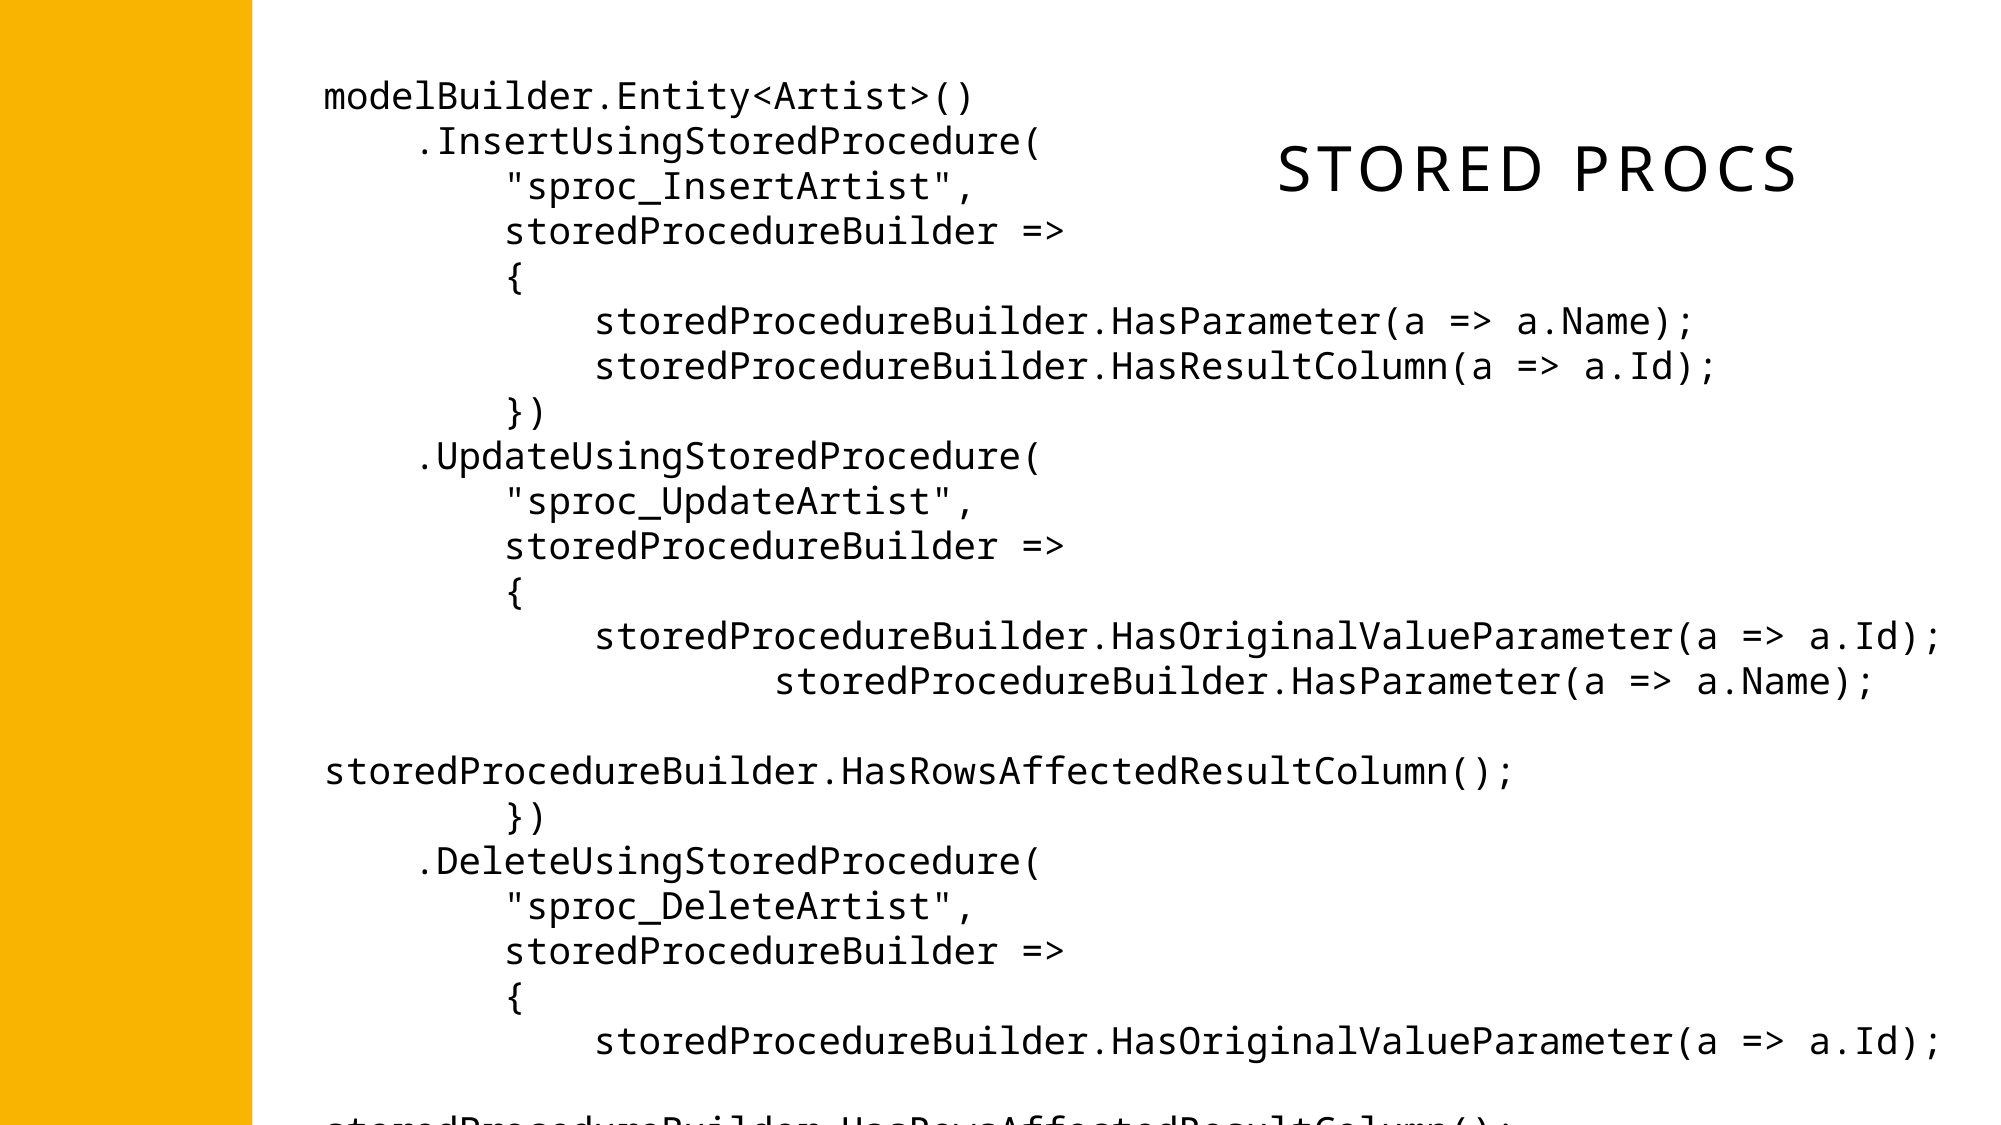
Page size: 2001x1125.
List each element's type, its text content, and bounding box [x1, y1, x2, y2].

text_box [0, 0, 253, 1125]
text_box modelBuilder.Entity<Artist>() .InsertUsingStoredProcedure( "sproc_InsertArtist", storedProcedureBuilder => { storedProcedureBuilder.HasParameter(a => a.Name); storedProcedureBuilder.HasResultColumn(a => a.Id); }) .UpdateUsingStoredProcedure( "sproc_UpdateArtist", storedProcedureBuilder => { storedProcedureBuilder.HasOriginalValueParameter(a => a.Id); storedProcedureBuilder.HasParameter(a => a.Name); storedProcedureBuilder.HasRowsAffectedResultColumn(); }) .DeleteUsingStoredProcedure( "sproc_DeleteArtist", storedProcedureBuilder => { storedProcedureBuilder.HasOriginalValueParameter(a => a.Id); storedProcedureBuilder.HasRowsAffectedResultColumn(); }); [308, 64, 1975, 1125]
